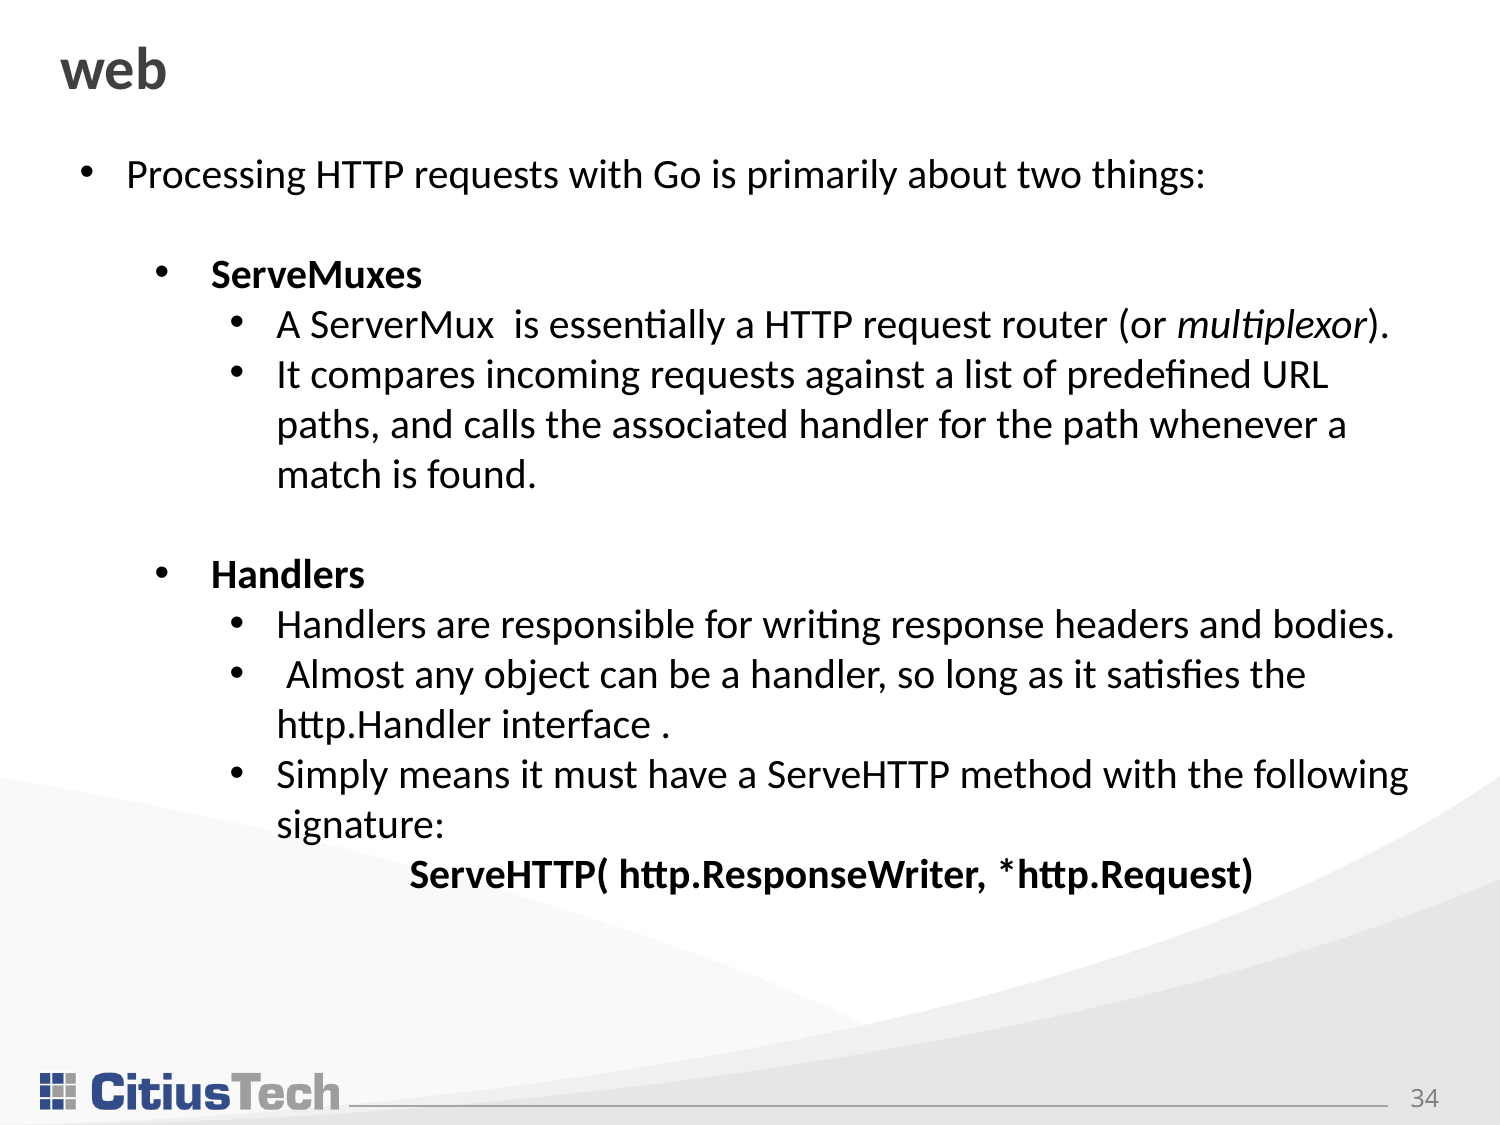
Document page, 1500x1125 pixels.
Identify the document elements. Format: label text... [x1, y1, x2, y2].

title web [45, 17, 1425, 113]
picture [0, 0, 1500, 1125]
text_box Processing HTTP requests with Go is primarily about two things: ServeMuxes A ServerMux is essentially a HTTP request router (or multiplexor). It compares incoming requests against a list of predefined URL paths, and calls the associated handler for the path whenever a match is found. Handlers Handlers are responsible for writing response headers and bodies. Almost any object can be a handler, so long as it satisfies the http.Handler interface . Simply means it must have a ServeHTTP method with the following signature: ServeHTTP( http.ResponseWriter, *http.Request) [64, 139, 1447, 905]
